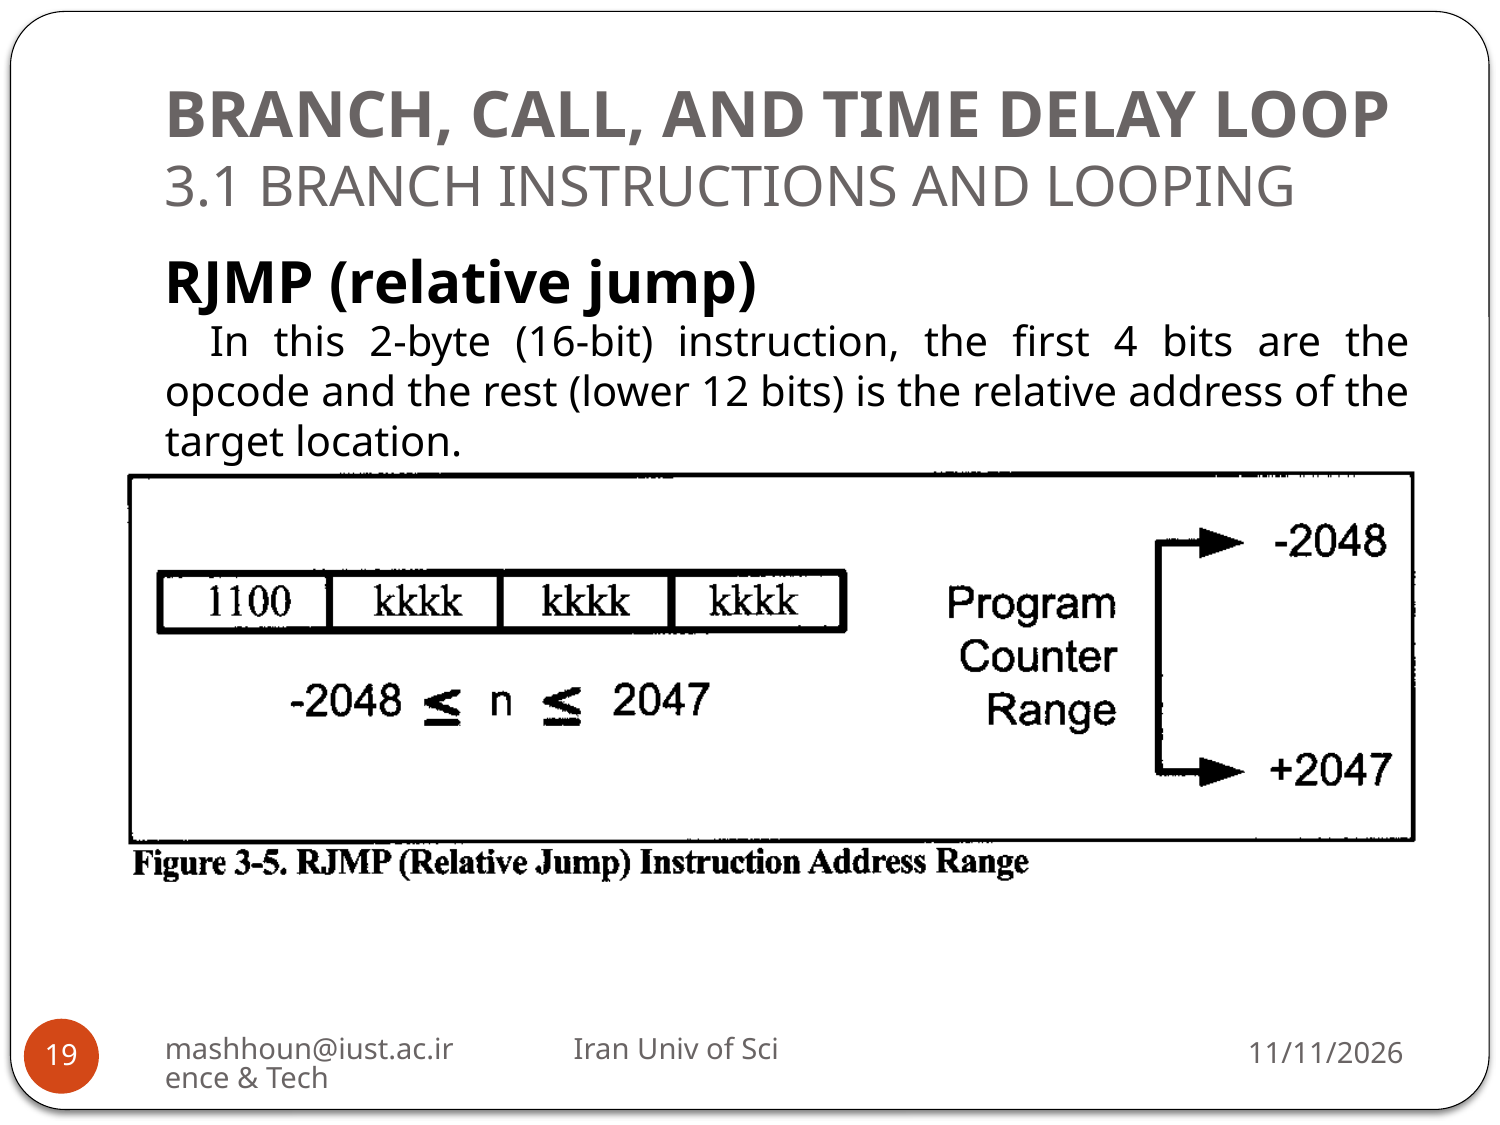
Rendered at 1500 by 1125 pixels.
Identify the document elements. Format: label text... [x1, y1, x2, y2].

title BRANCH, CALL, AND TIME DELAY LOOP 3.1 BRANCH INSTRUCTIONS AND LOOPING [150, 45, 1425, 233]
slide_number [1012, 1015, 1419, 1094]
picture [118, 468, 1419, 889]
slide_number 19 [23, 1018, 99, 1094]
list RJMP (relative jump) In this 2-byte (16-bit) instruction, the first 4 bits are the opcode and the rest (lower 12 bits) is the relative address of the target location. [150, 237, 1425, 988]
footer mashhoun@iust.ac.ir Iran Univ of Science & Tech [150, 1012, 800, 1088]
